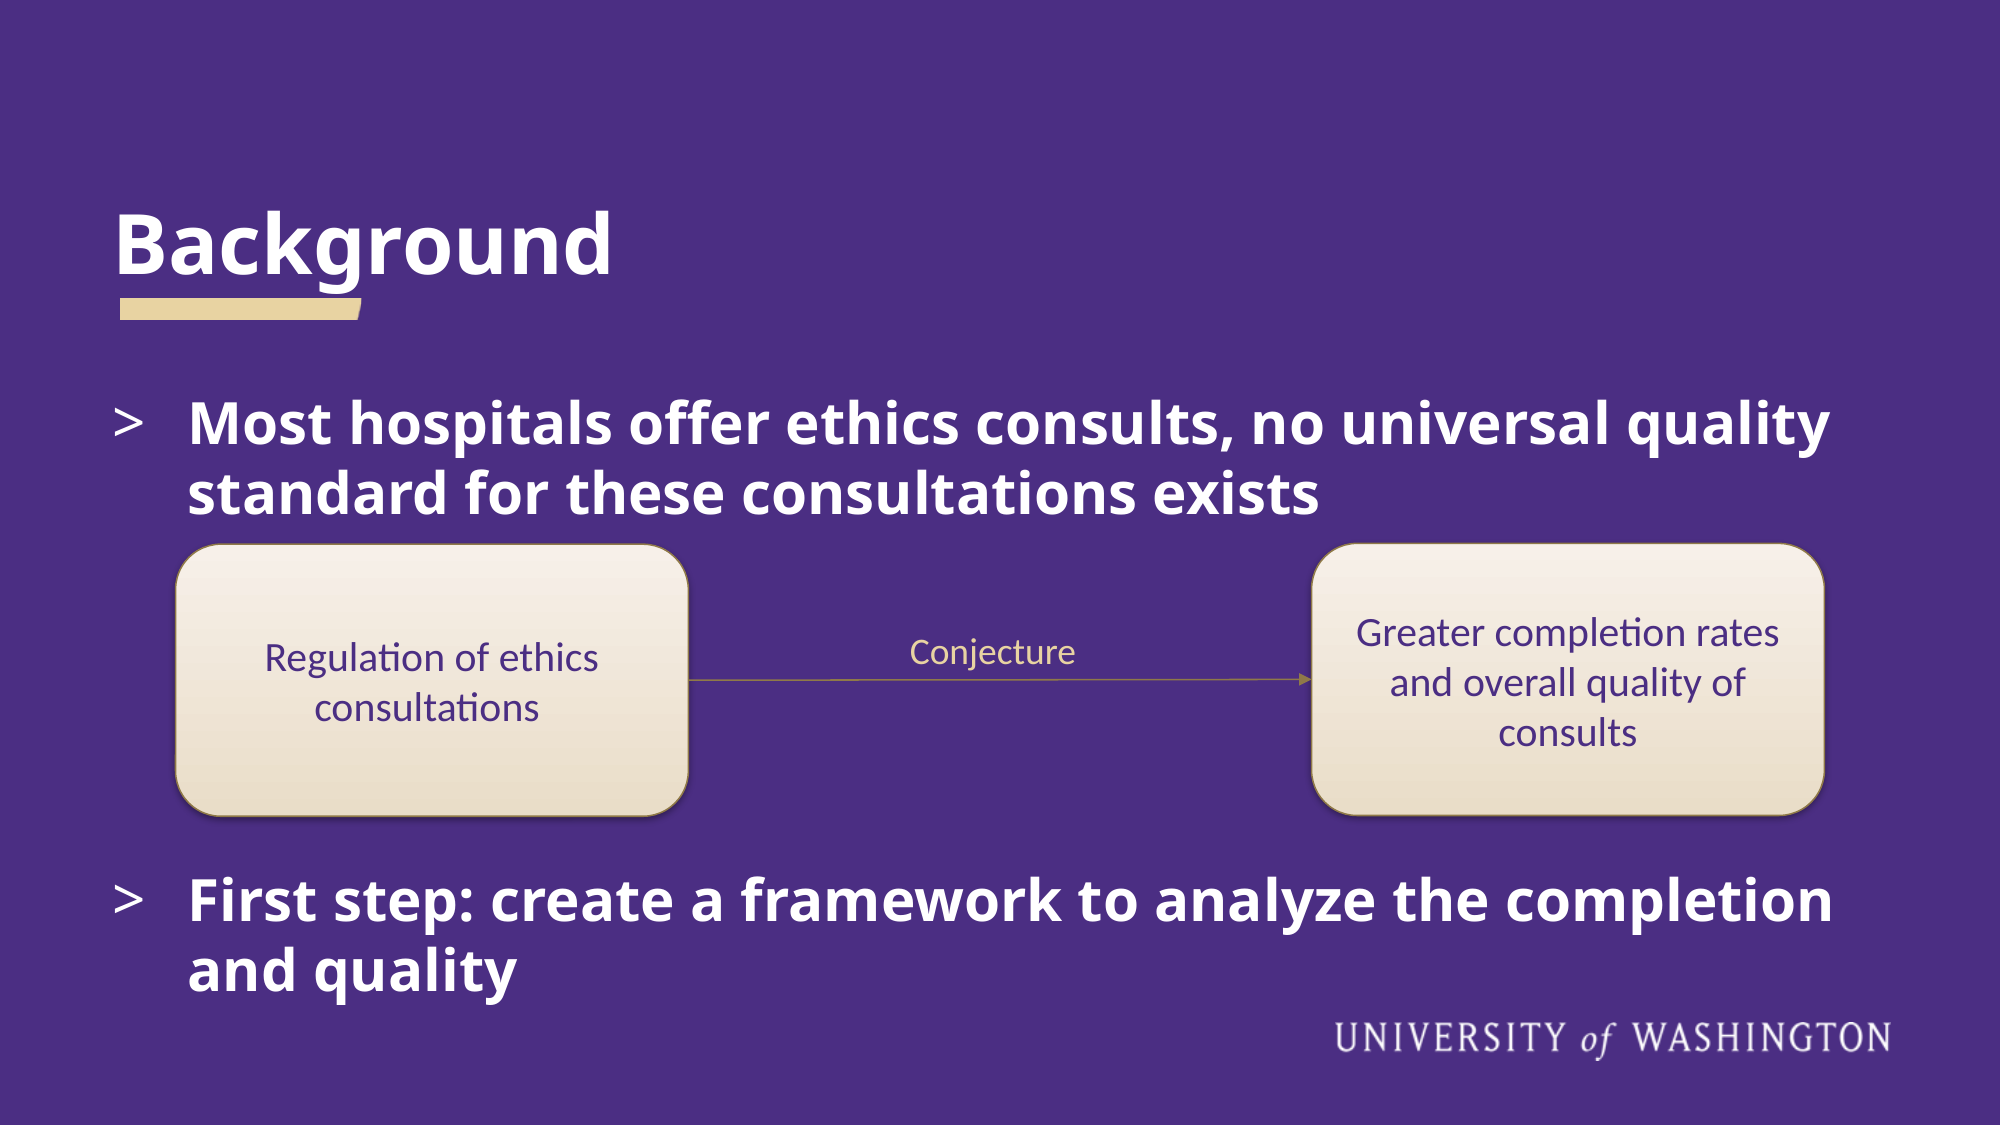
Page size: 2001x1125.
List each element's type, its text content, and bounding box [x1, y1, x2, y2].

text_box Conjecture [894, 619, 1094, 677]
title Background [97, 81, 1891, 299]
list Most hospitals offer ethics consults, no universal quality standard for these consultations exists [97, 378, 1891, 545]
text_box Regulation of ethics consultations [174, 545, 690, 818]
text_box First step: create a framework to analyze the completion and quality [97, 855, 1891, 1021]
picture [1335, 1022, 1891, 1061]
text_box Greater completion rates and overall quality of consults [1310, 545, 1826, 817]
